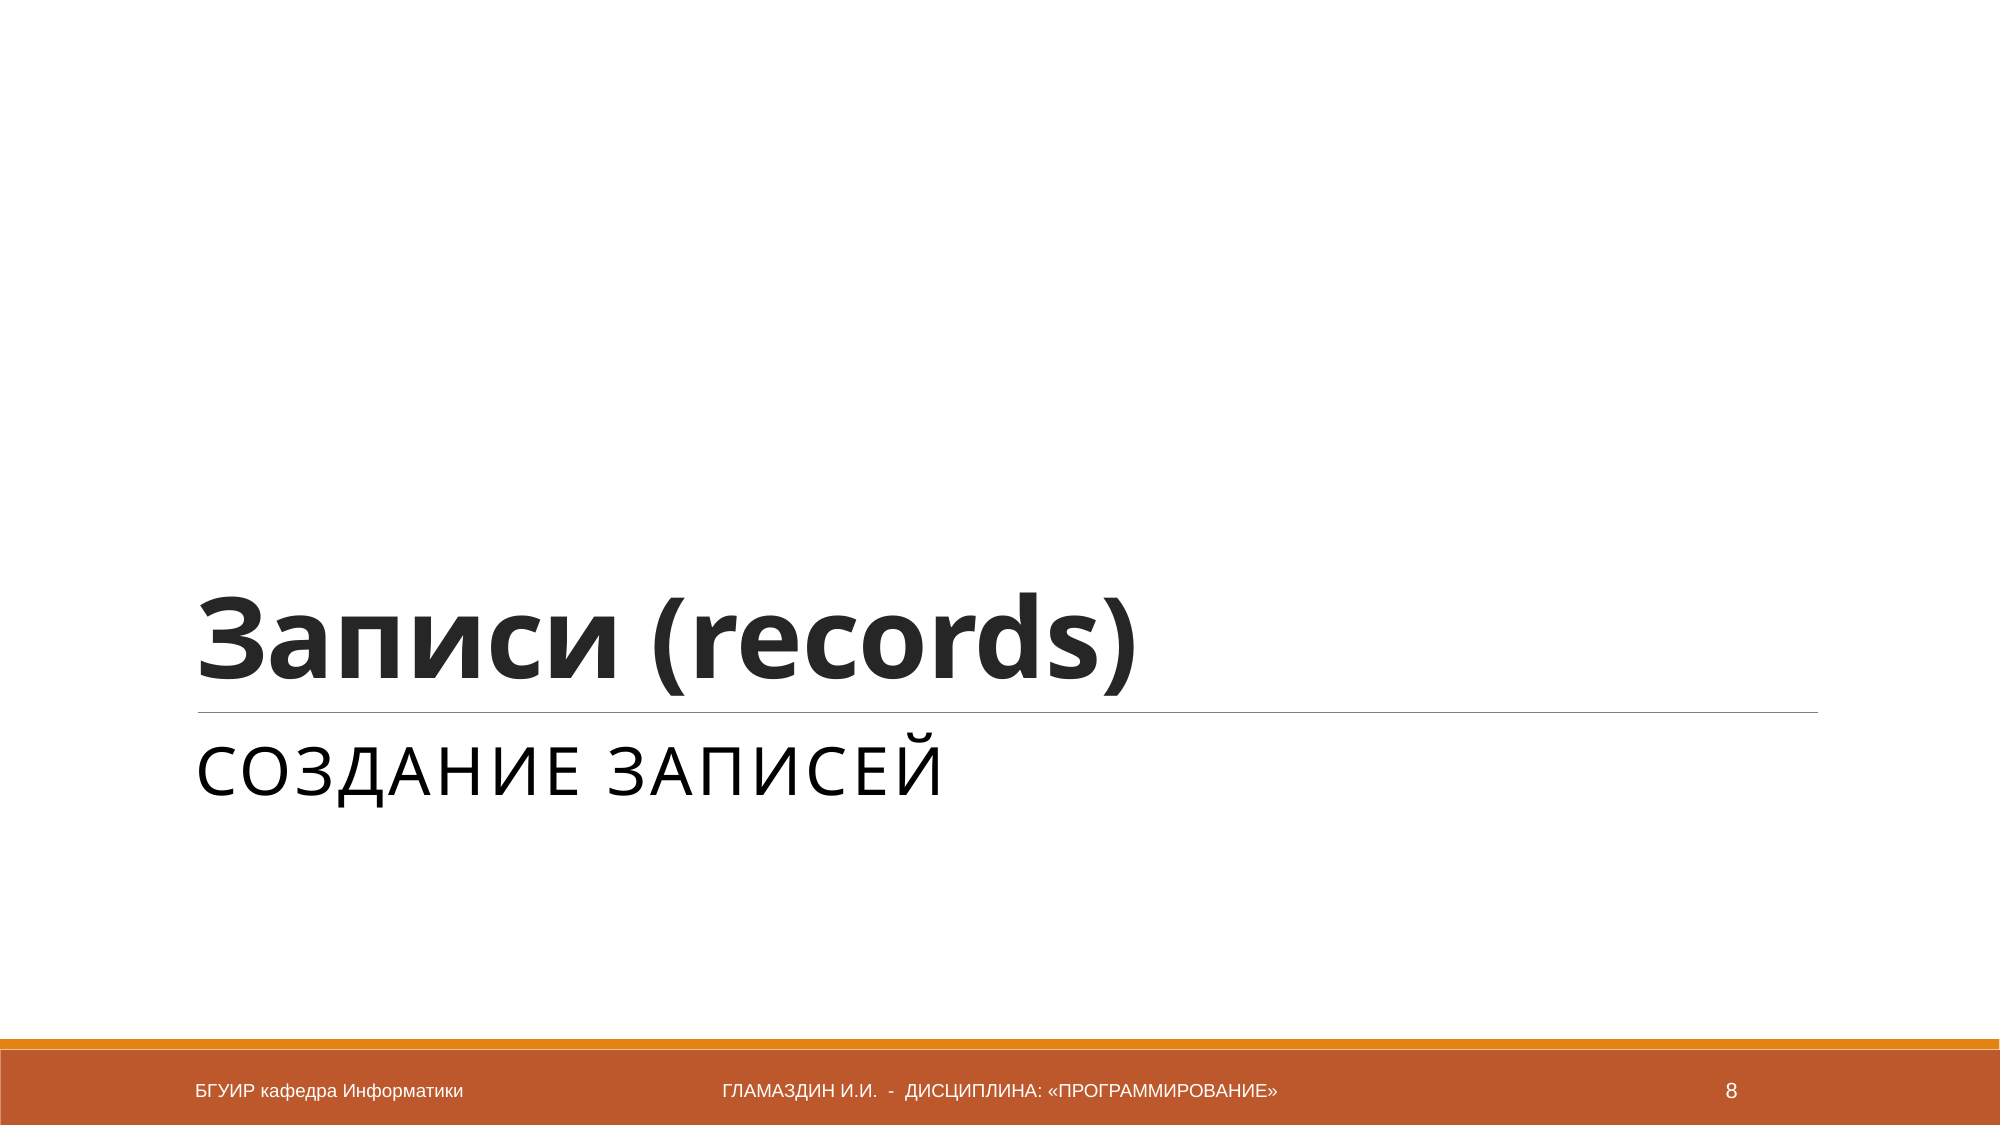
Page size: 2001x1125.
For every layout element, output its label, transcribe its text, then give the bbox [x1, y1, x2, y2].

slide_number 8 [1624, 1059, 1840, 1120]
slide_number БГУИР кафедра Информатики [180, 1059, 586, 1120]
title Записи (records) [180, 124, 1830, 710]
footer Гламаздин и.и. - дисциплина: «Программирование» [604, 1059, 1396, 1120]
list Создание записей [180, 730, 1830, 918]
